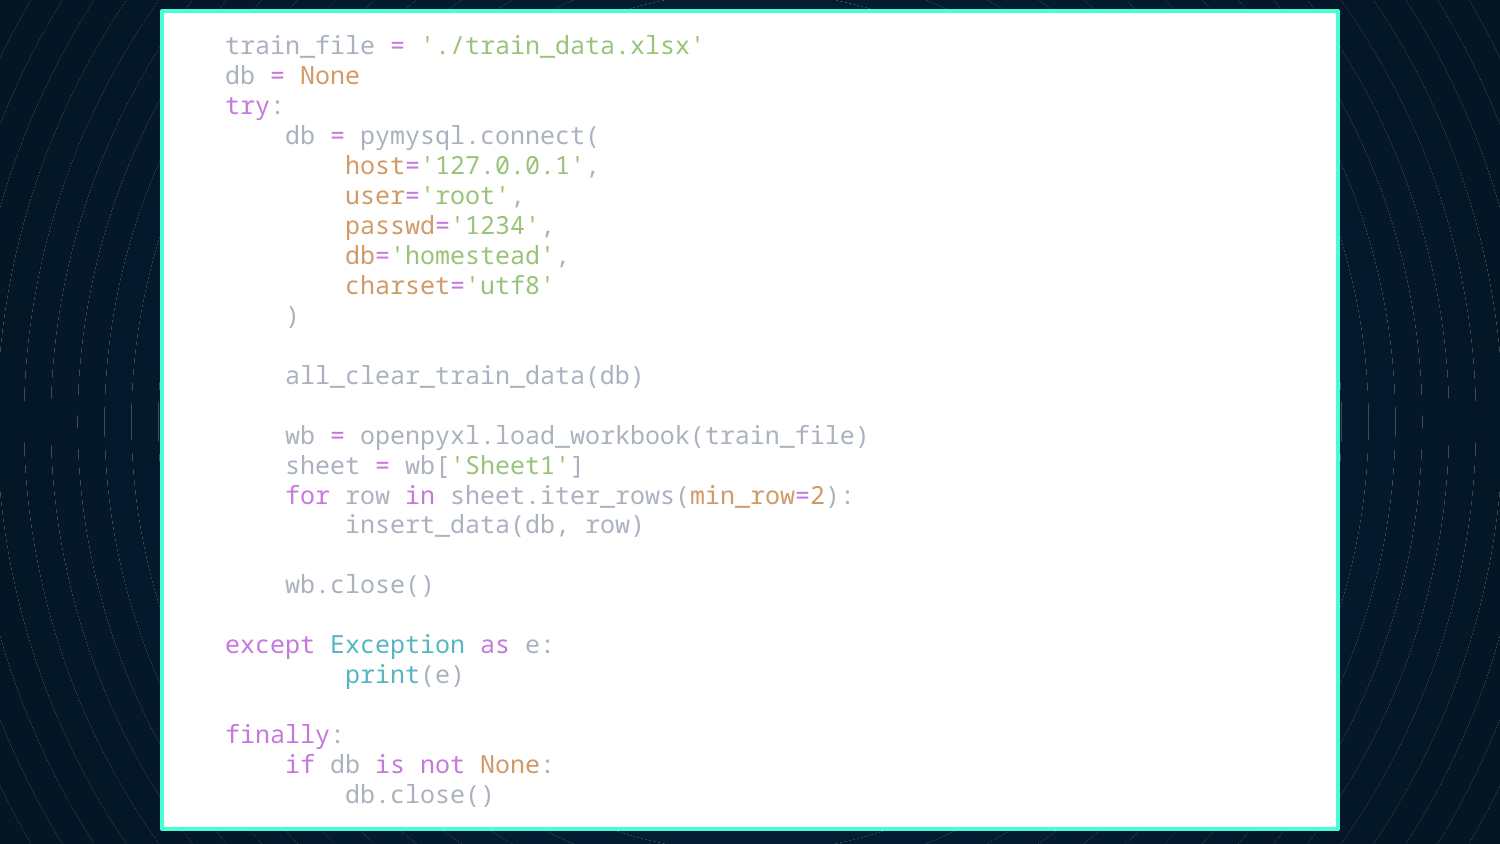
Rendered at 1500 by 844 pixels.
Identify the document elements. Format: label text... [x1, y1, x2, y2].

text_box [160, 9, 1340, 831]
text_box train_file = './train_data.xlsx' db = None try: db = pymysql.connect( host='127.0.0.1', user='root', passwd='1234', db='homestead', charset='utf8' ) all_clear_train_data(db) wb = openpyxl.load_workbook(train_file) sheet = wb['Sheet1'] for row in sheet.iter_rows(min_row=2): insert_data(db, row) wb.close() except Exception as e: print(e) finally: if db is not None: db.close() [210, 15, 1290, 76]
